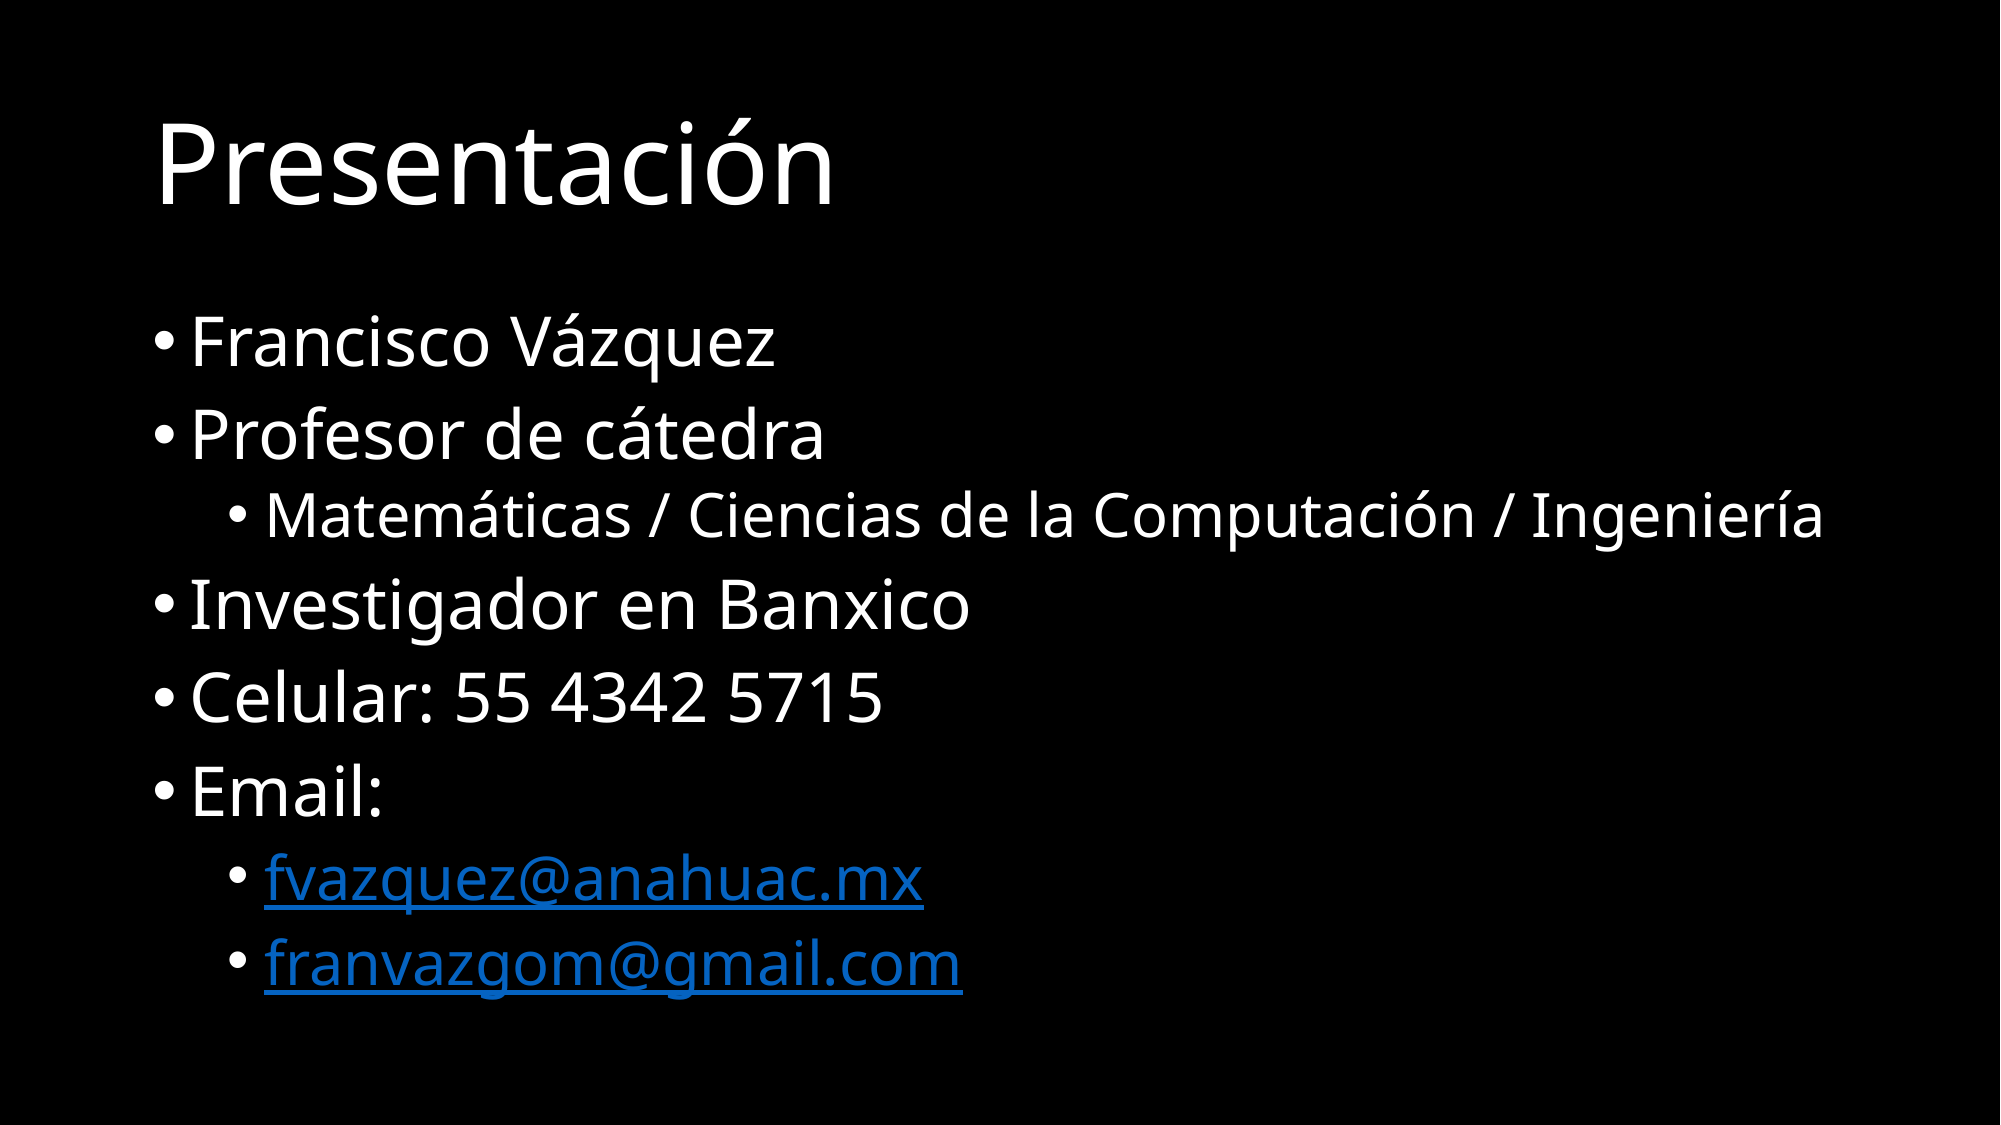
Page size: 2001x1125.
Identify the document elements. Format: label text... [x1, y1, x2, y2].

title Presentación [137, 59, 1863, 278]
list Francisco Vázquez Profesor de cátedra Matemáticas / Ciencias de la Computación / Ingeniería Investigador en Banxico Celular: 55 4342 5715 Email: fvazquez@anahuac.mx franvazgom@gmail.com [137, 299, 1863, 1022]
